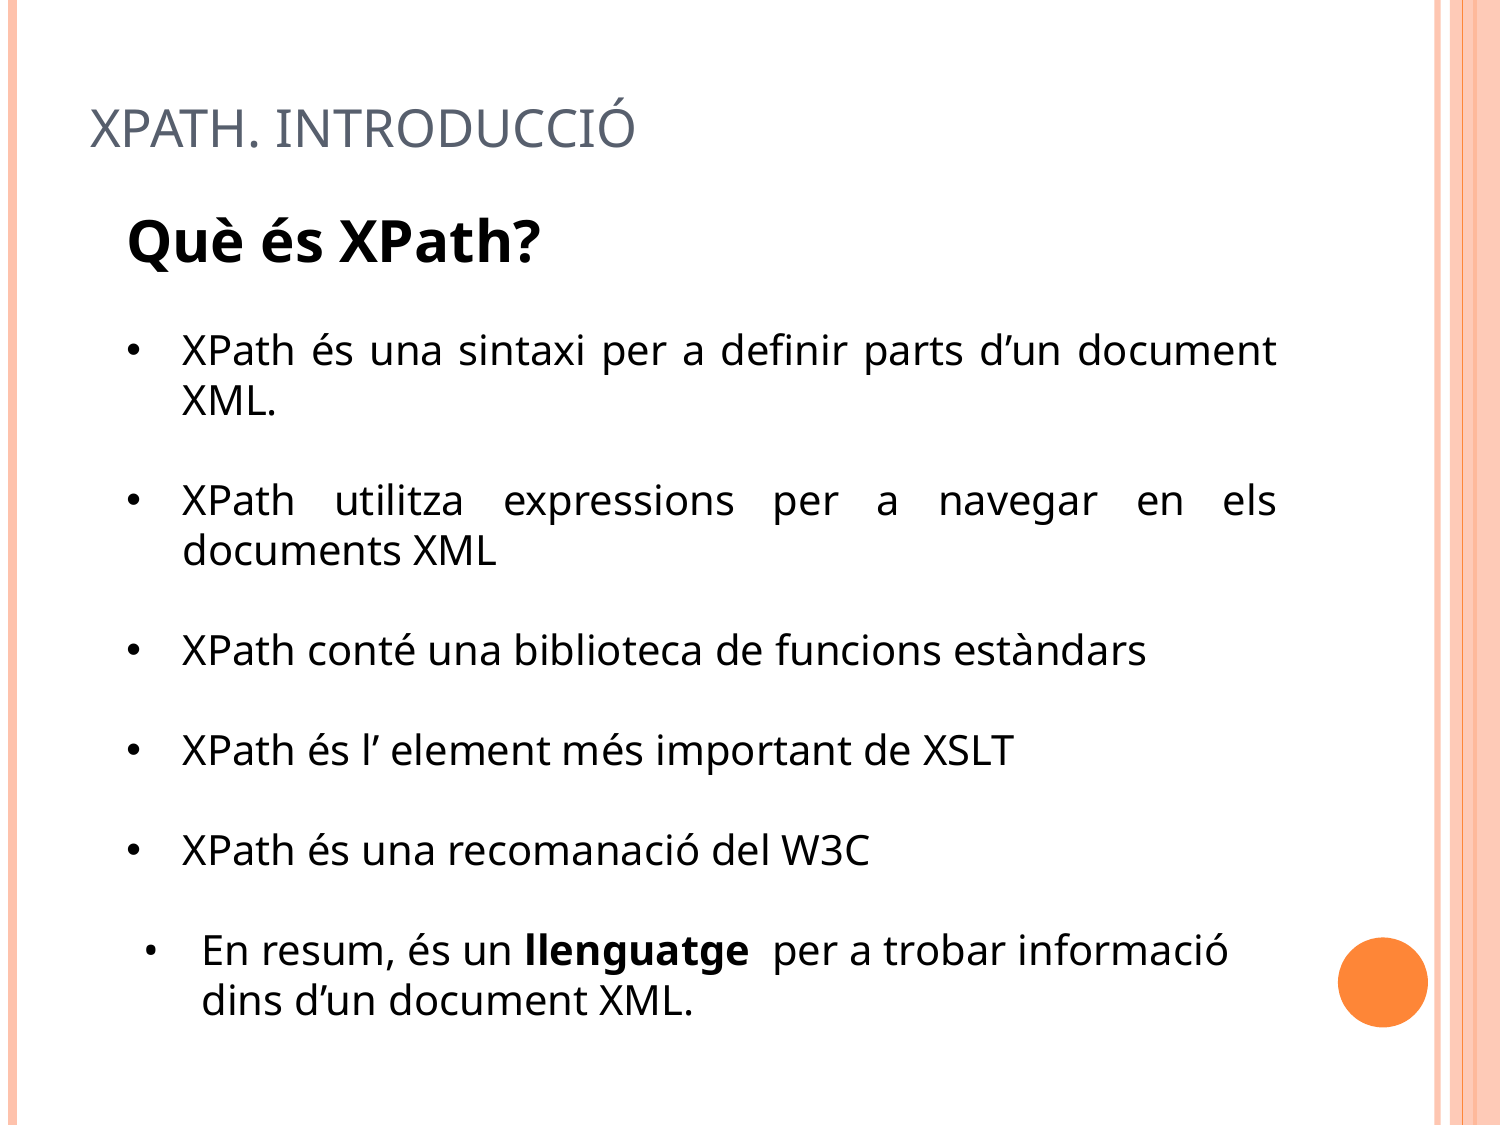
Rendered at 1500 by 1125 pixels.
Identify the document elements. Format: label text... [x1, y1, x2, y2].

text_box Què és XPath? XPath és una sintaxi per a definir parts d’un document XML. XPath utilitza expressions per a navegar en els documents XML XPath conté una biblioteca de funcions estàndars XPath és l’ element més important de XSLT XPath és una recomanació del W3C En resum, és un llenguatge per a trobar informació dins d’un document XML. [111, 196, 1293, 888]
title XPath. Introducció [75, 45, 1300, 233]
